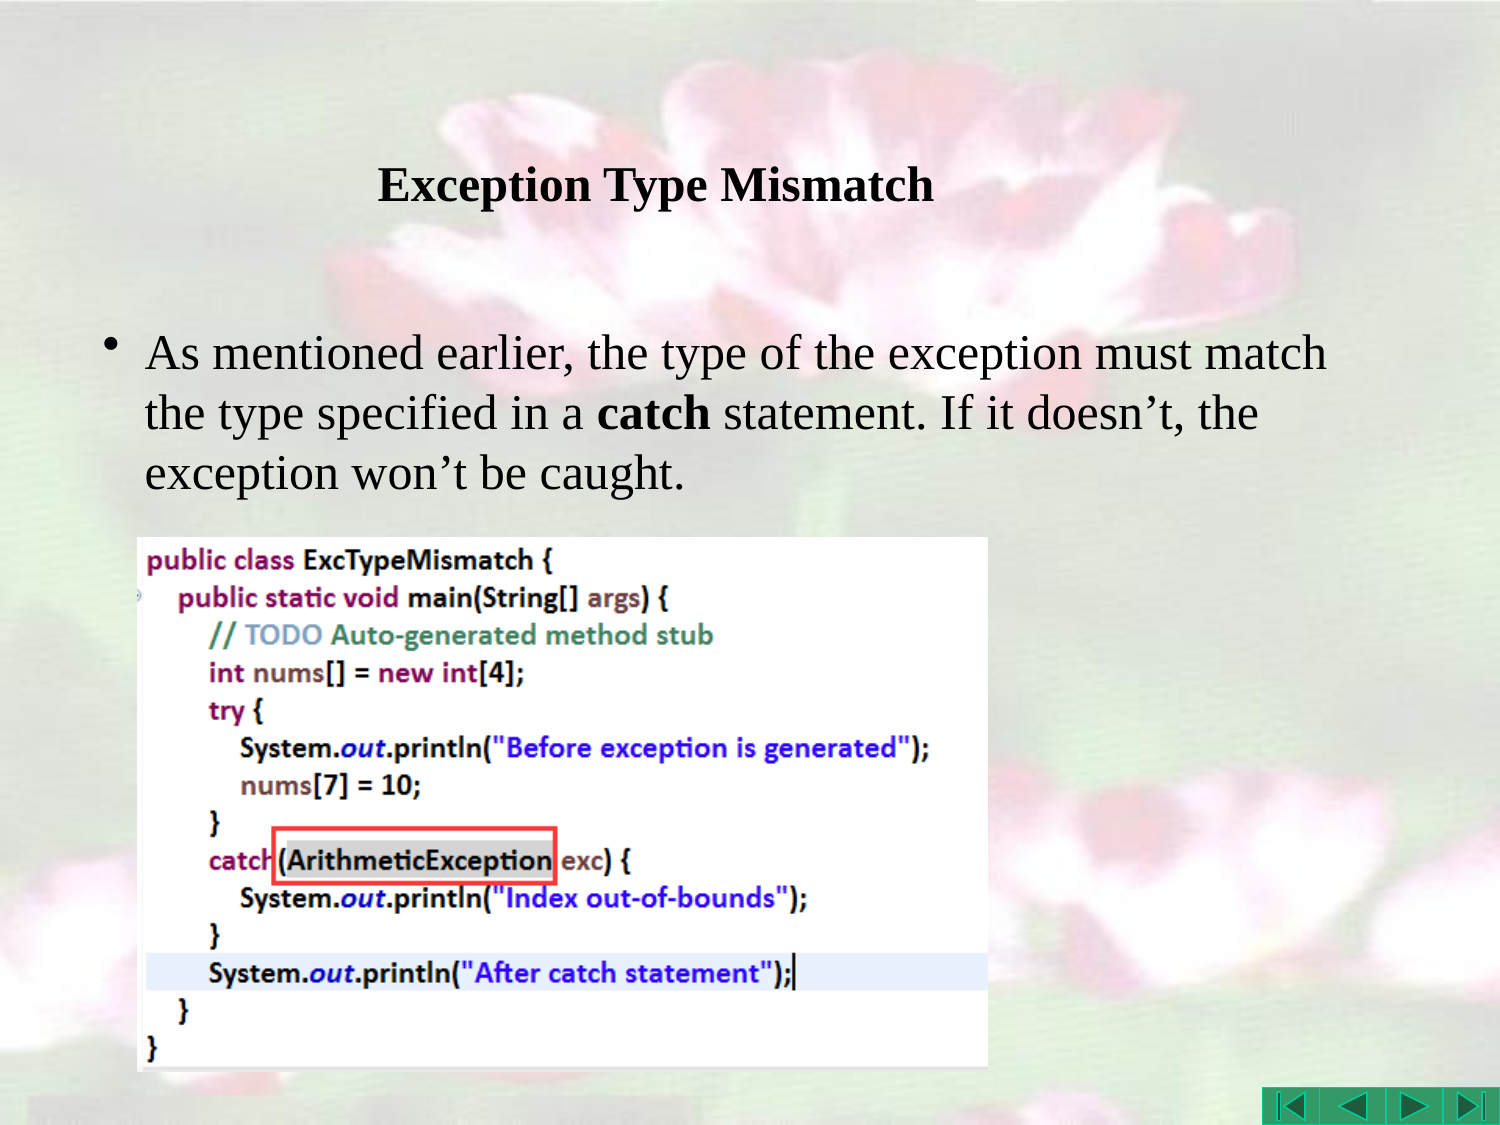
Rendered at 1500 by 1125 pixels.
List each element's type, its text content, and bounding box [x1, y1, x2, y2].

title Exception Type Mismatch [112, 125, 1200, 238]
list As mentioned earlier, the type of the exception must match the type specified in a catch statement. If it doesn’t, the exception won’t be caught. [87, 312, 1363, 538]
picture [0, 0, 1500, 1125]
